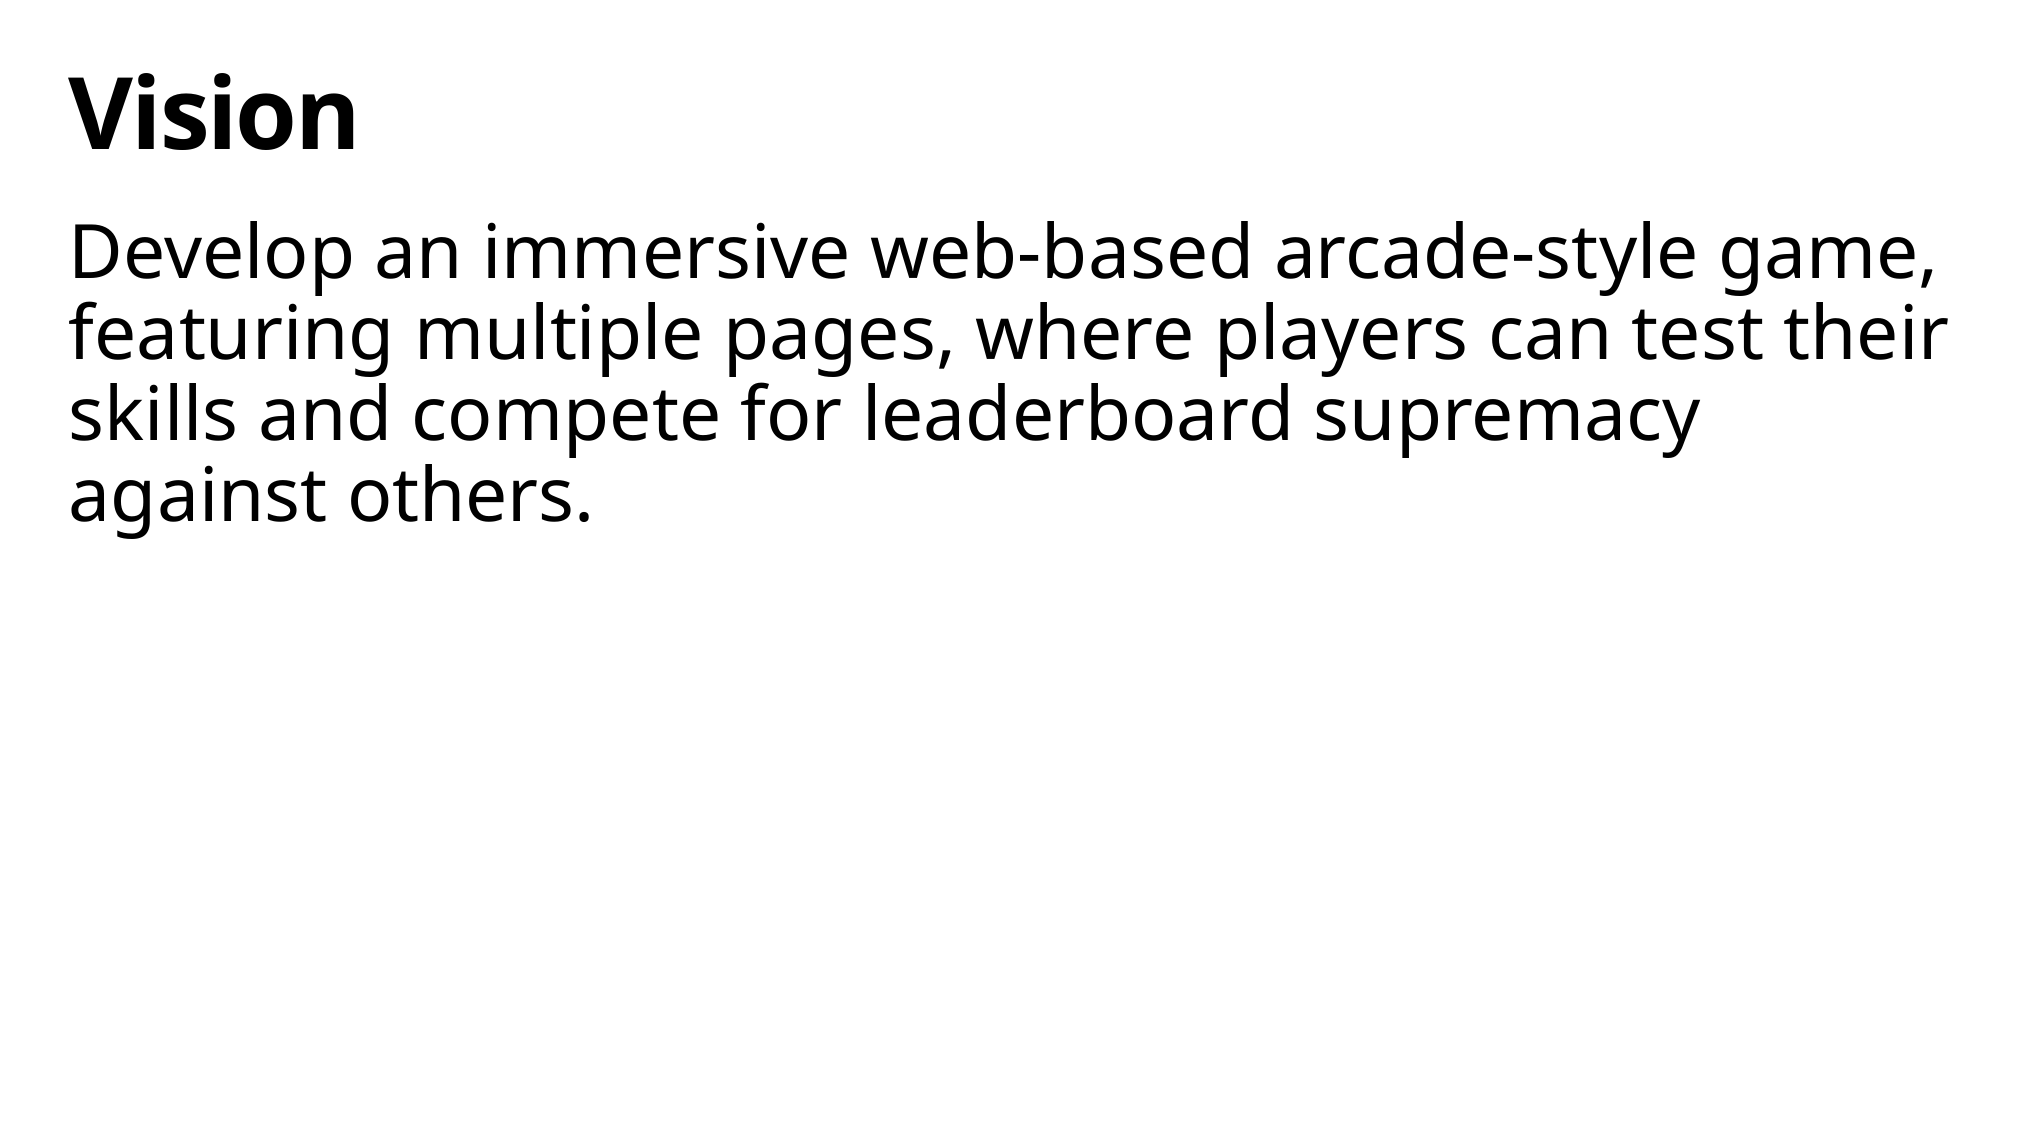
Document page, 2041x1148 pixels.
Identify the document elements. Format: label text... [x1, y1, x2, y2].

list Develop an immersive web-based arcade-style game, featuring multiple pages, where players can test their skills and compete for leaderboard supremacy against others. [45, 198, 1996, 880]
title Vision [45, 48, 1996, 198]
